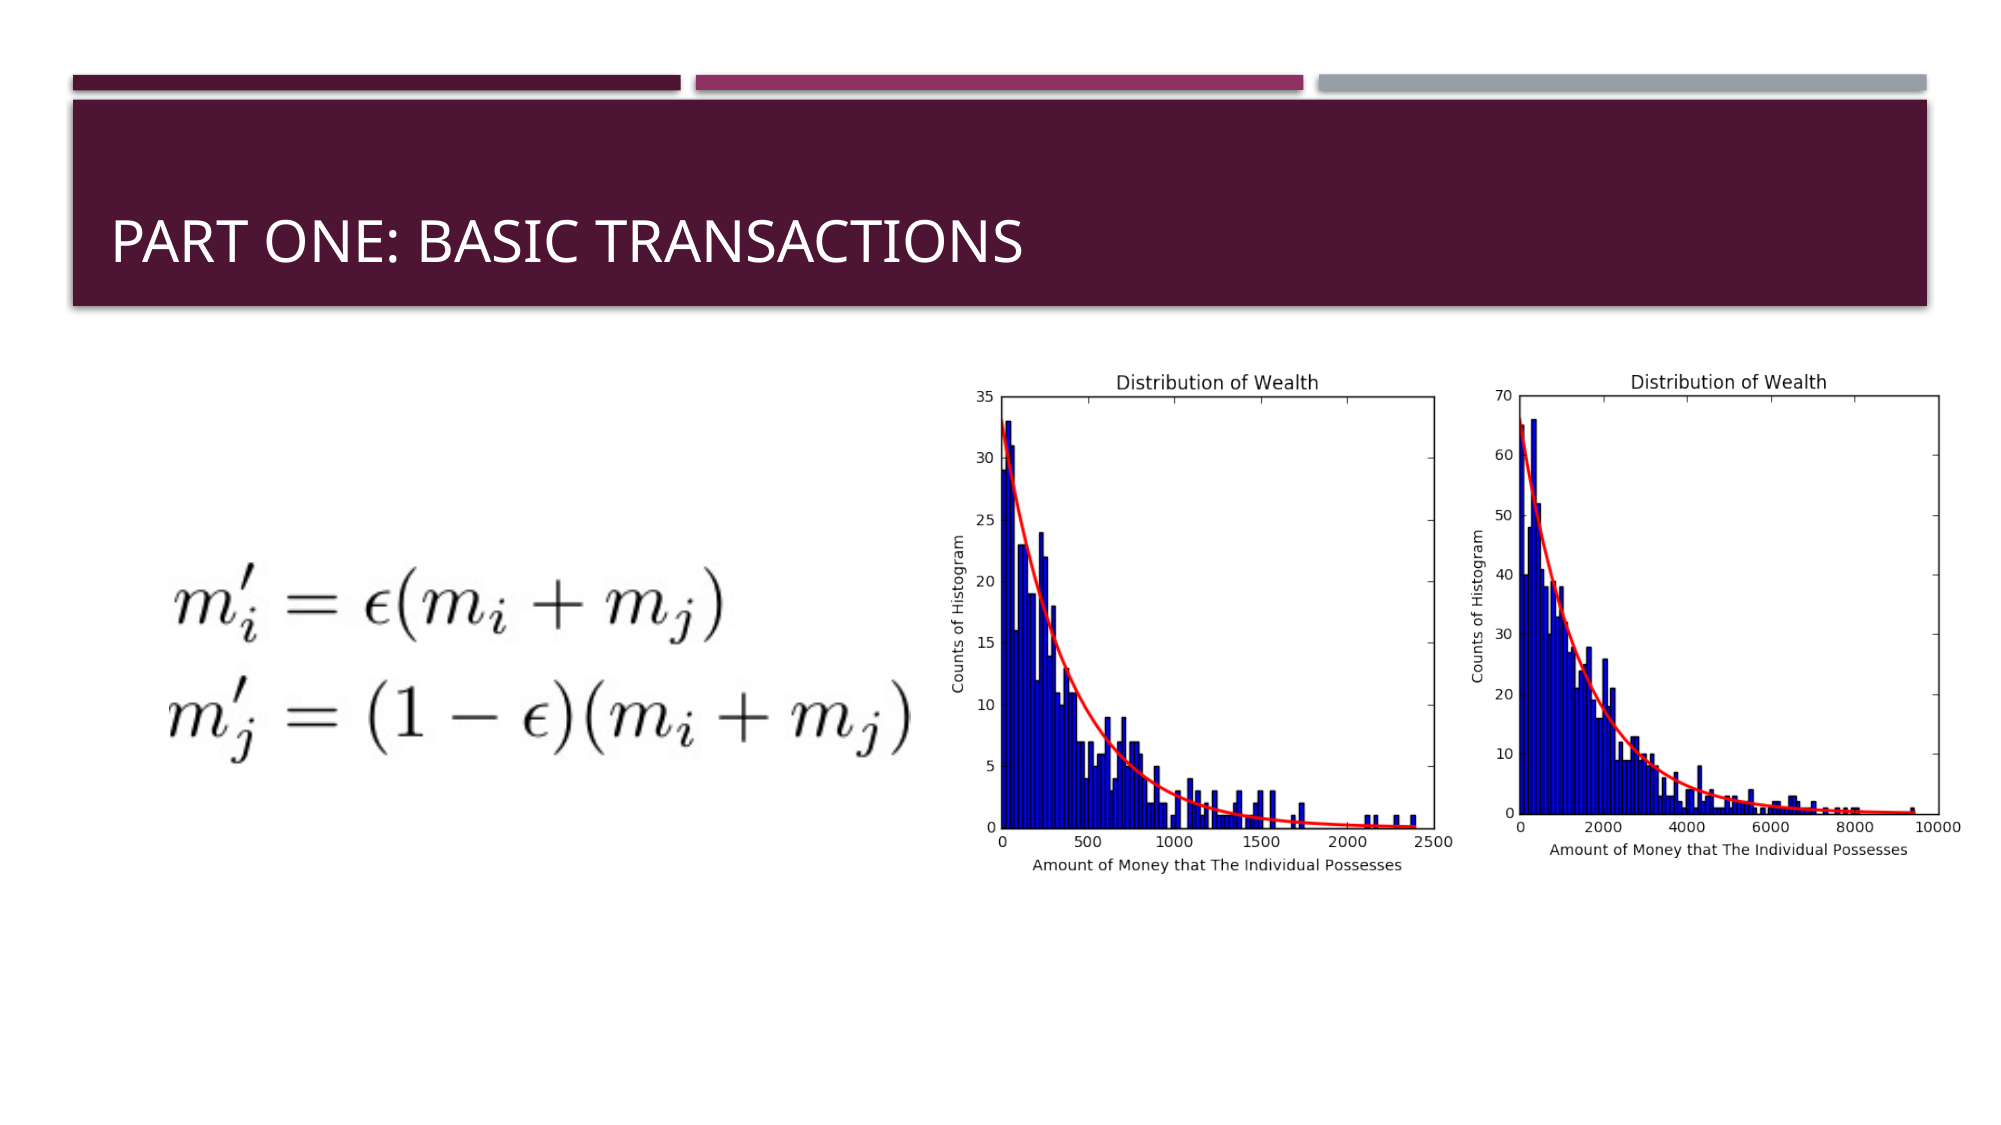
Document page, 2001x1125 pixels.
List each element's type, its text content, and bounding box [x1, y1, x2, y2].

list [1465, 362, 1973, 869]
title Part one: Basic Transactions [95, 119, 1905, 282]
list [168, 560, 912, 766]
picture [941, 362, 1464, 885]
